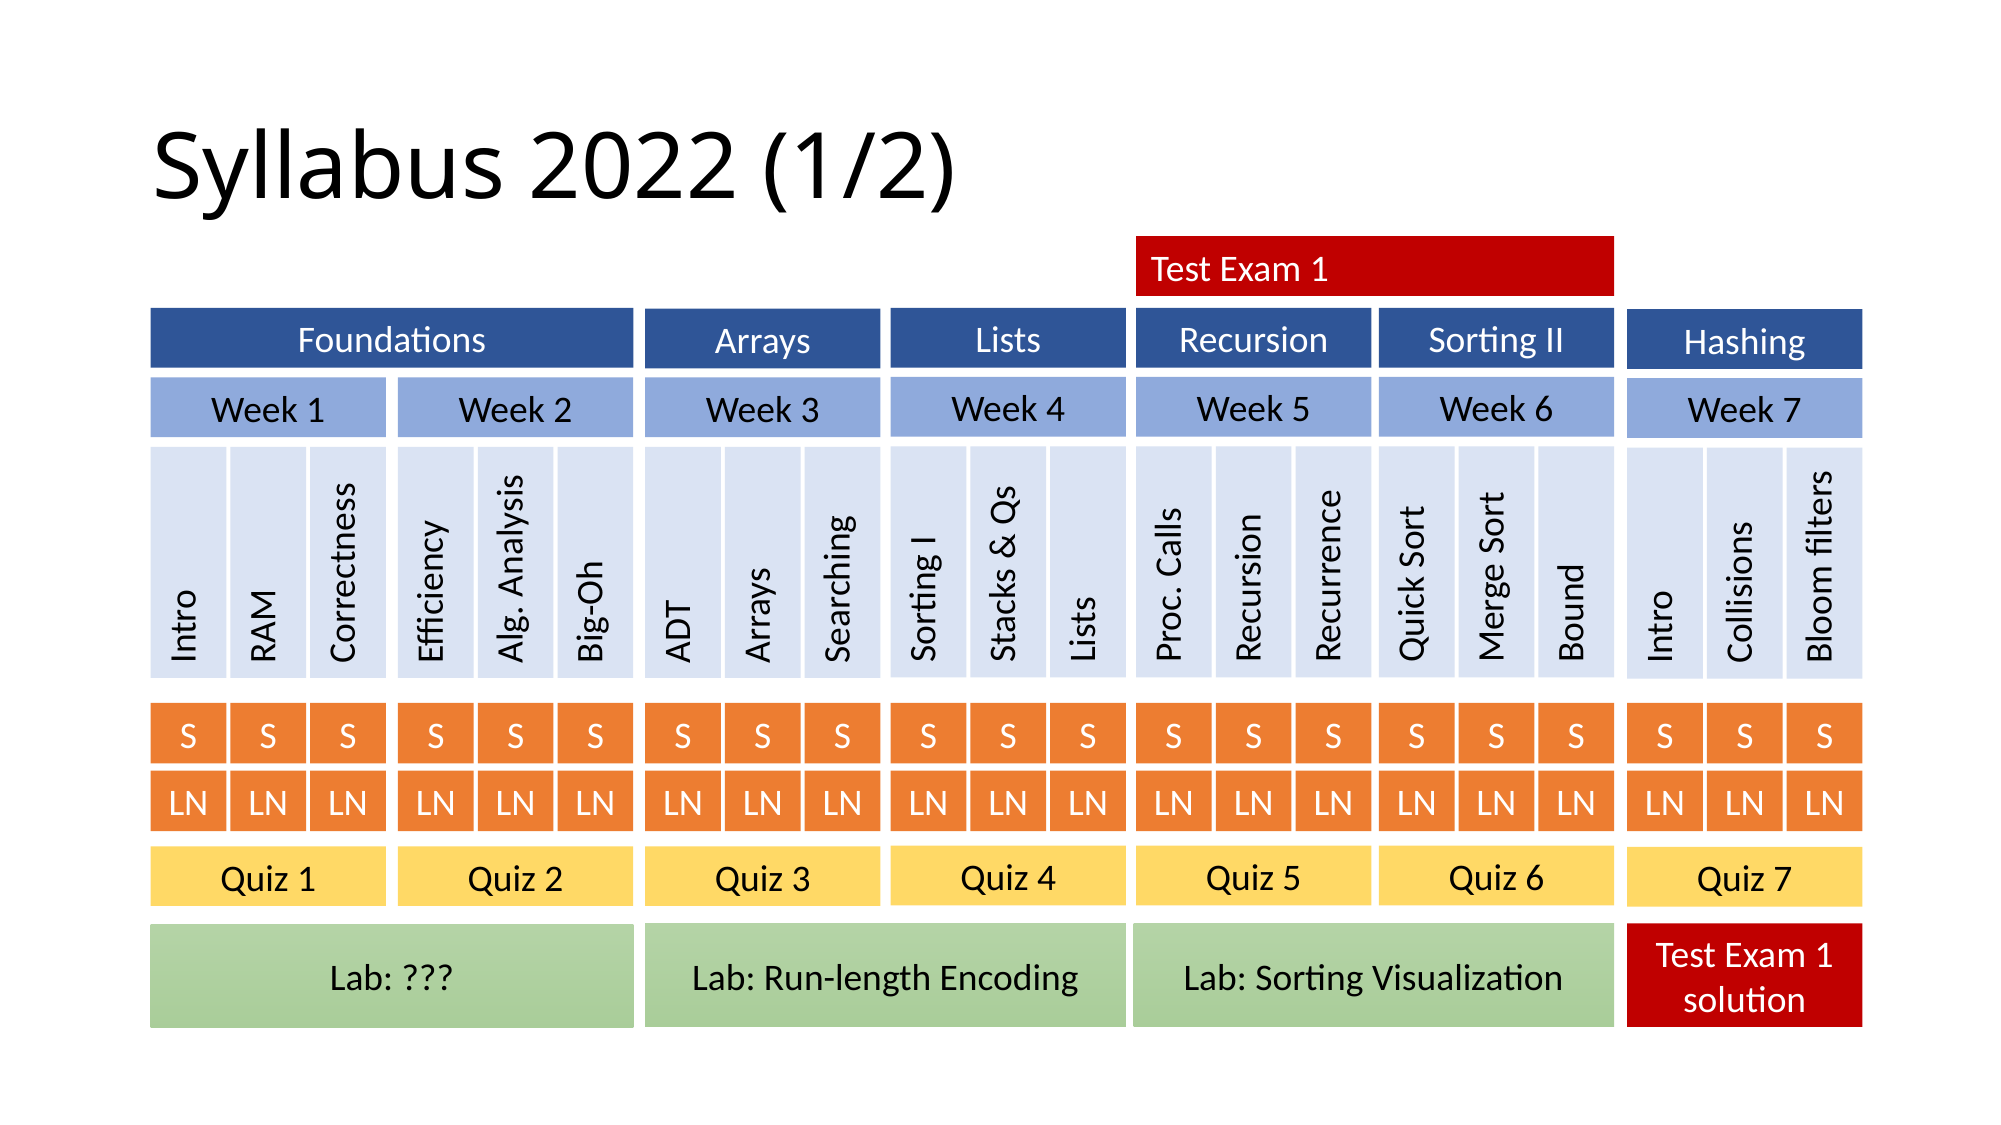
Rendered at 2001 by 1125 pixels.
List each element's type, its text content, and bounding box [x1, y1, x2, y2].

text_box Searching [804, 446, 881, 678]
text_box Foundations [150, 307, 634, 368]
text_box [1136, 770, 1372, 832]
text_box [1378, 702, 1615, 764]
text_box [150, 702, 386, 764]
text_box Lab: ??? [150, 924, 634, 1028]
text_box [1627, 770, 1863, 832]
text_box Recurrence [1295, 446, 1372, 678]
text_box Week 3 [645, 377, 881, 438]
text_box Proc. Calls [1136, 446, 1212, 678]
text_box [1627, 702, 1863, 764]
text_box Lab: Sorting Visualization [1133, 923, 1615, 1027]
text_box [645, 770, 881, 832]
text_box Quiz 7 [1627, 846, 1863, 907]
text_box Recursion [1136, 307, 1372, 368]
text_box Arrays [724, 446, 801, 678]
text_box Bloom filters [1786, 447, 1863, 679]
text_box RAM [230, 446, 307, 678]
text_box Arrays [645, 308, 881, 369]
text_box Big-Oh [557, 446, 634, 678]
text_box Week 2 [397, 377, 634, 438]
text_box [397, 770, 634, 832]
text_box Lab: Run-length Encoding [645, 923, 1126, 1027]
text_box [397, 702, 634, 764]
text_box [150, 770, 386, 832]
text_box Week 6 [1378, 376, 1615, 437]
text_box Collisions [1706, 447, 1783, 679]
text_box Quiz 3 [645, 846, 881, 906]
text_box Week 5 [1136, 376, 1372, 437]
text_box Sorting I [890, 446, 967, 678]
text_box Sorting II [1378, 307, 1615, 368]
text_box Stacks & Qs [970, 446, 1047, 678]
text_box Correctness [310, 446, 386, 678]
text_box Hashing [1627, 309, 1863, 369]
text_box Bound [1538, 446, 1615, 678]
text_box Test Exam 1 [1136, 236, 1615, 296]
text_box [1136, 702, 1372, 764]
text_box Lists [890, 307, 1126, 368]
text_box Quick Sort [1378, 446, 1455, 678]
text_box Alg. Analysis [477, 446, 554, 678]
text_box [645, 702, 881, 764]
text_box Recursion [1215, 446, 1292, 678]
text_box Quiz 2 [397, 846, 634, 906]
text_box Test Exam 1 solution [1627, 923, 1863, 1028]
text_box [890, 702, 1126, 764]
text_box Week 4 [890, 376, 1126, 437]
text_box Quiz 4 [890, 845, 1126, 906]
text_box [1378, 770, 1615, 832]
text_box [890, 770, 1126, 832]
text_box Efficiency [397, 446, 474, 678]
text_box Quiz 6 [1378, 845, 1615, 906]
text_box Week 7 [1627, 378, 1863, 438]
text_box Quiz 1 [150, 846, 386, 906]
text_box Intro [150, 446, 227, 678]
text_box Merge Sort [1458, 446, 1535, 678]
text_box Week 1 [150, 377, 386, 438]
text_box Lists [1050, 446, 1126, 678]
text_box Quiz 5 [1136, 845, 1372, 906]
text_box ADT [645, 446, 721, 678]
text_box Intro [1627, 447, 1703, 679]
title Syllabus 2022 (1/2) [137, 59, 1863, 278]
